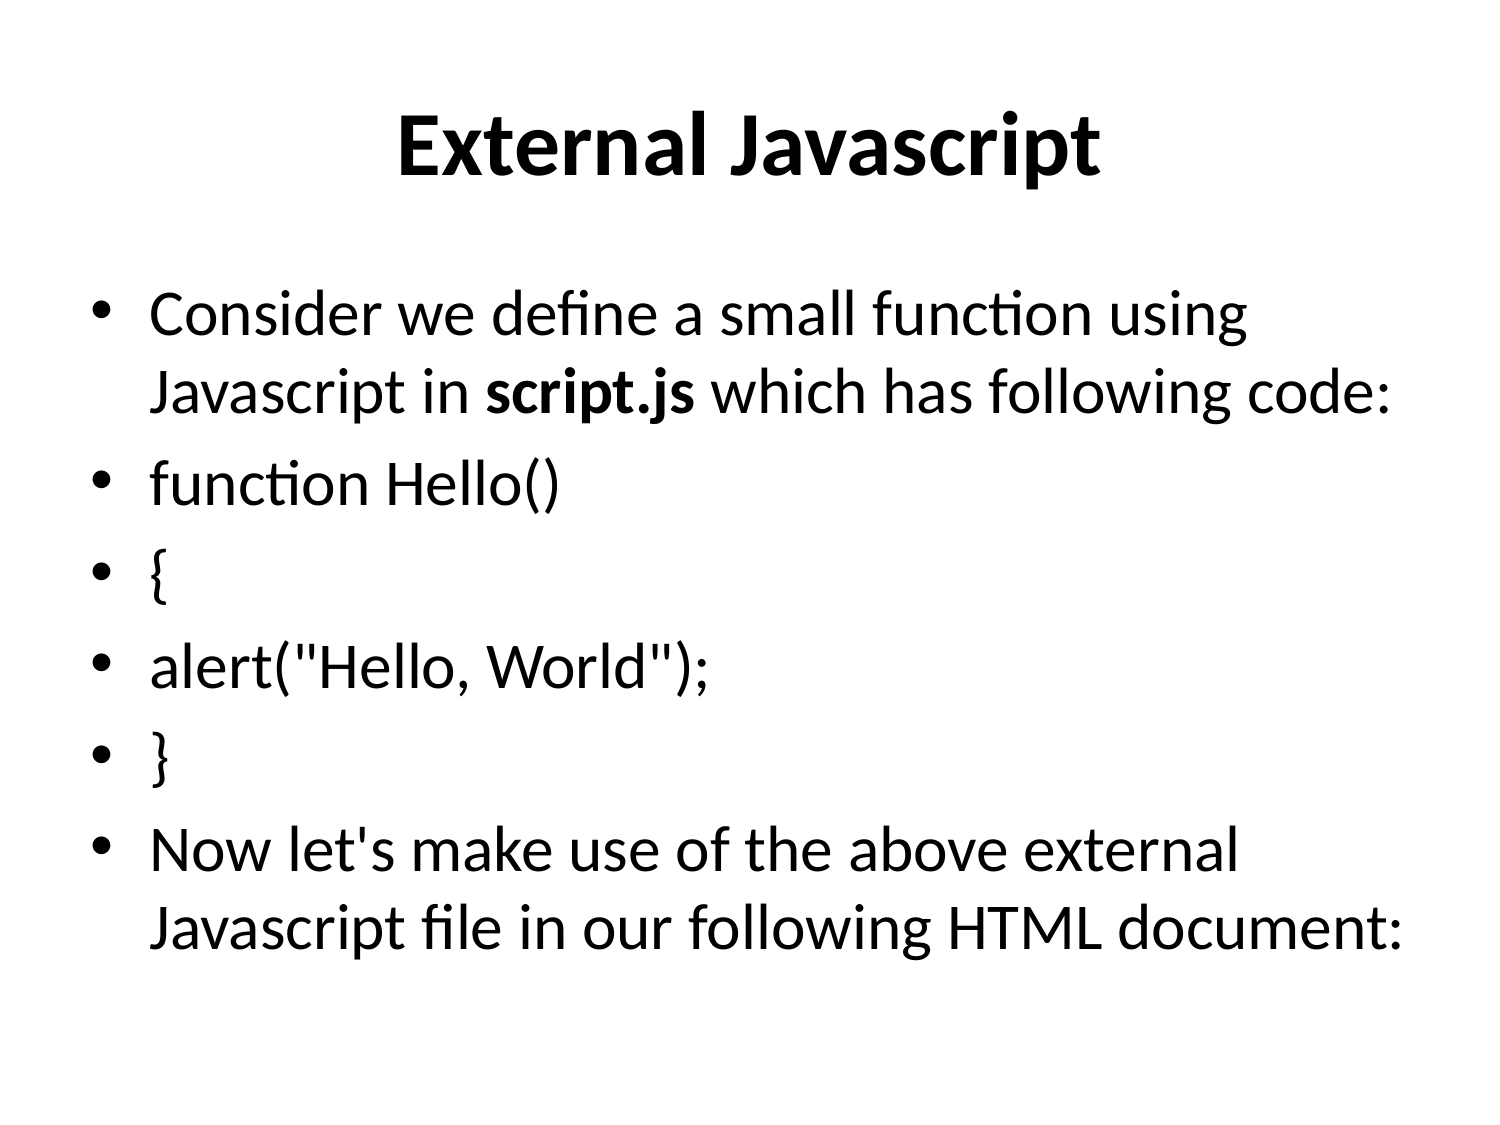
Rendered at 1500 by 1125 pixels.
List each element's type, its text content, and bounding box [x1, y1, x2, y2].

title External Javascript [75, 45, 1425, 233]
list Consider we define a small function using Javascript in script.js which has following code: function Hello() { alert("Hello, World"); } Now let's make use of the above external Javascript file in our following HTML document: [75, 262, 1425, 1005]
